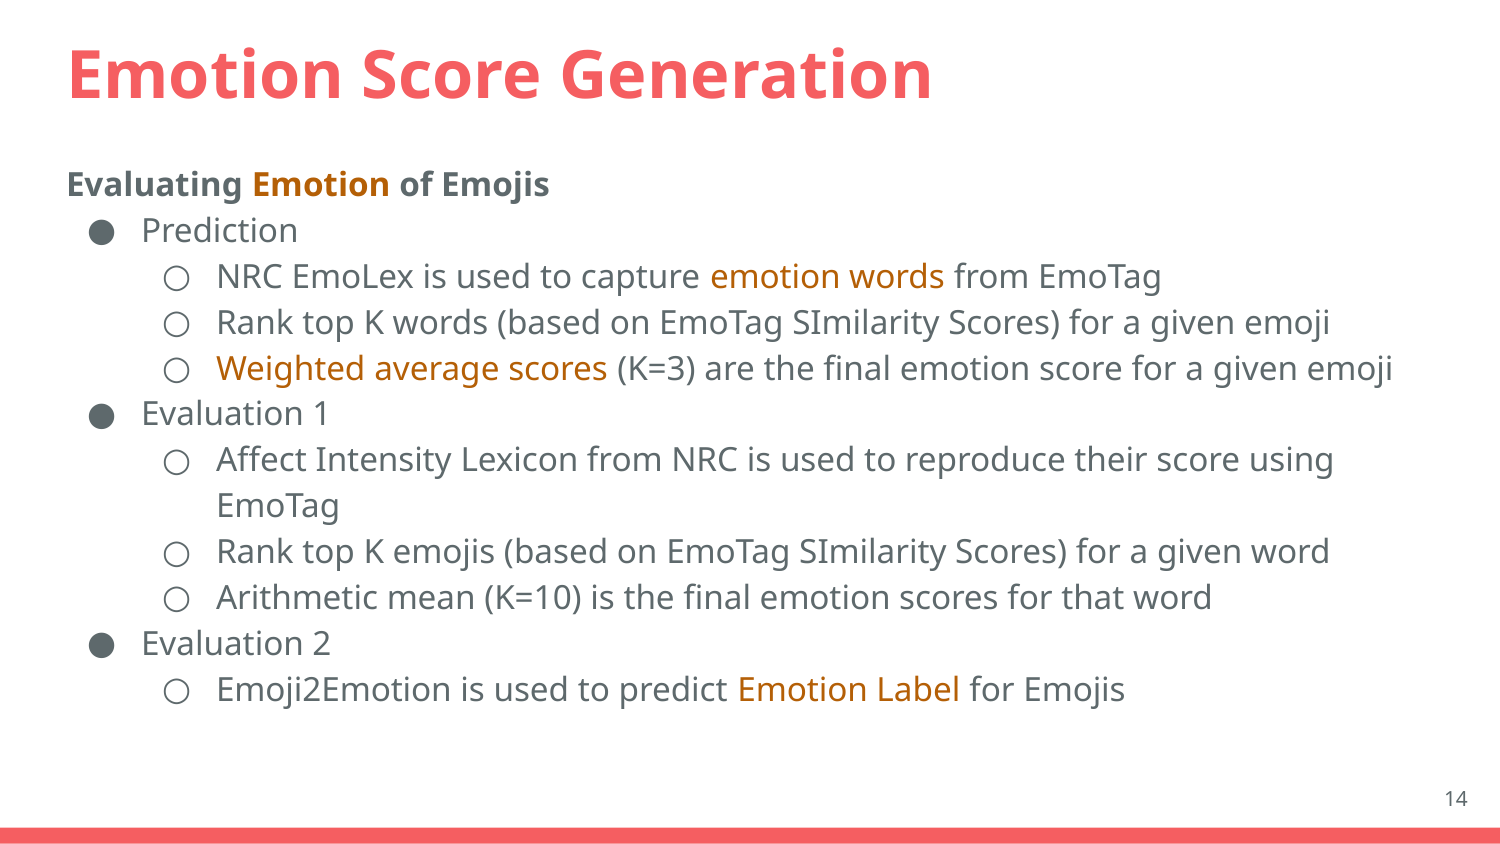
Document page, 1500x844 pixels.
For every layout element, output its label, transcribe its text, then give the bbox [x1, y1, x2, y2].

slide_number ‹#› [1392, 767, 1483, 833]
title Emotion Score Generation [51, 17, 1449, 121]
list Evaluating Emotion of Emojis Prediction NRC EmoLex is used to capture emotion words from EmoTag Rank top K words (based on EmoTag SImilarity Scores) for a given emoji Weighted average scores (K=3) are the final emotion score for a given emoji Evaluation 1 Affect Intensity Lexicon from NRC is used to reproduce their score using EmoTag Rank top K emojis (based on EmoTag SImilarity Scores) for a given word Arithmetic mean (K=10) is the final emotion scores for that word Evaluation 2 Emoji2Emotion is used to predict Emotion Label for Emojis [51, 142, 1449, 768]
